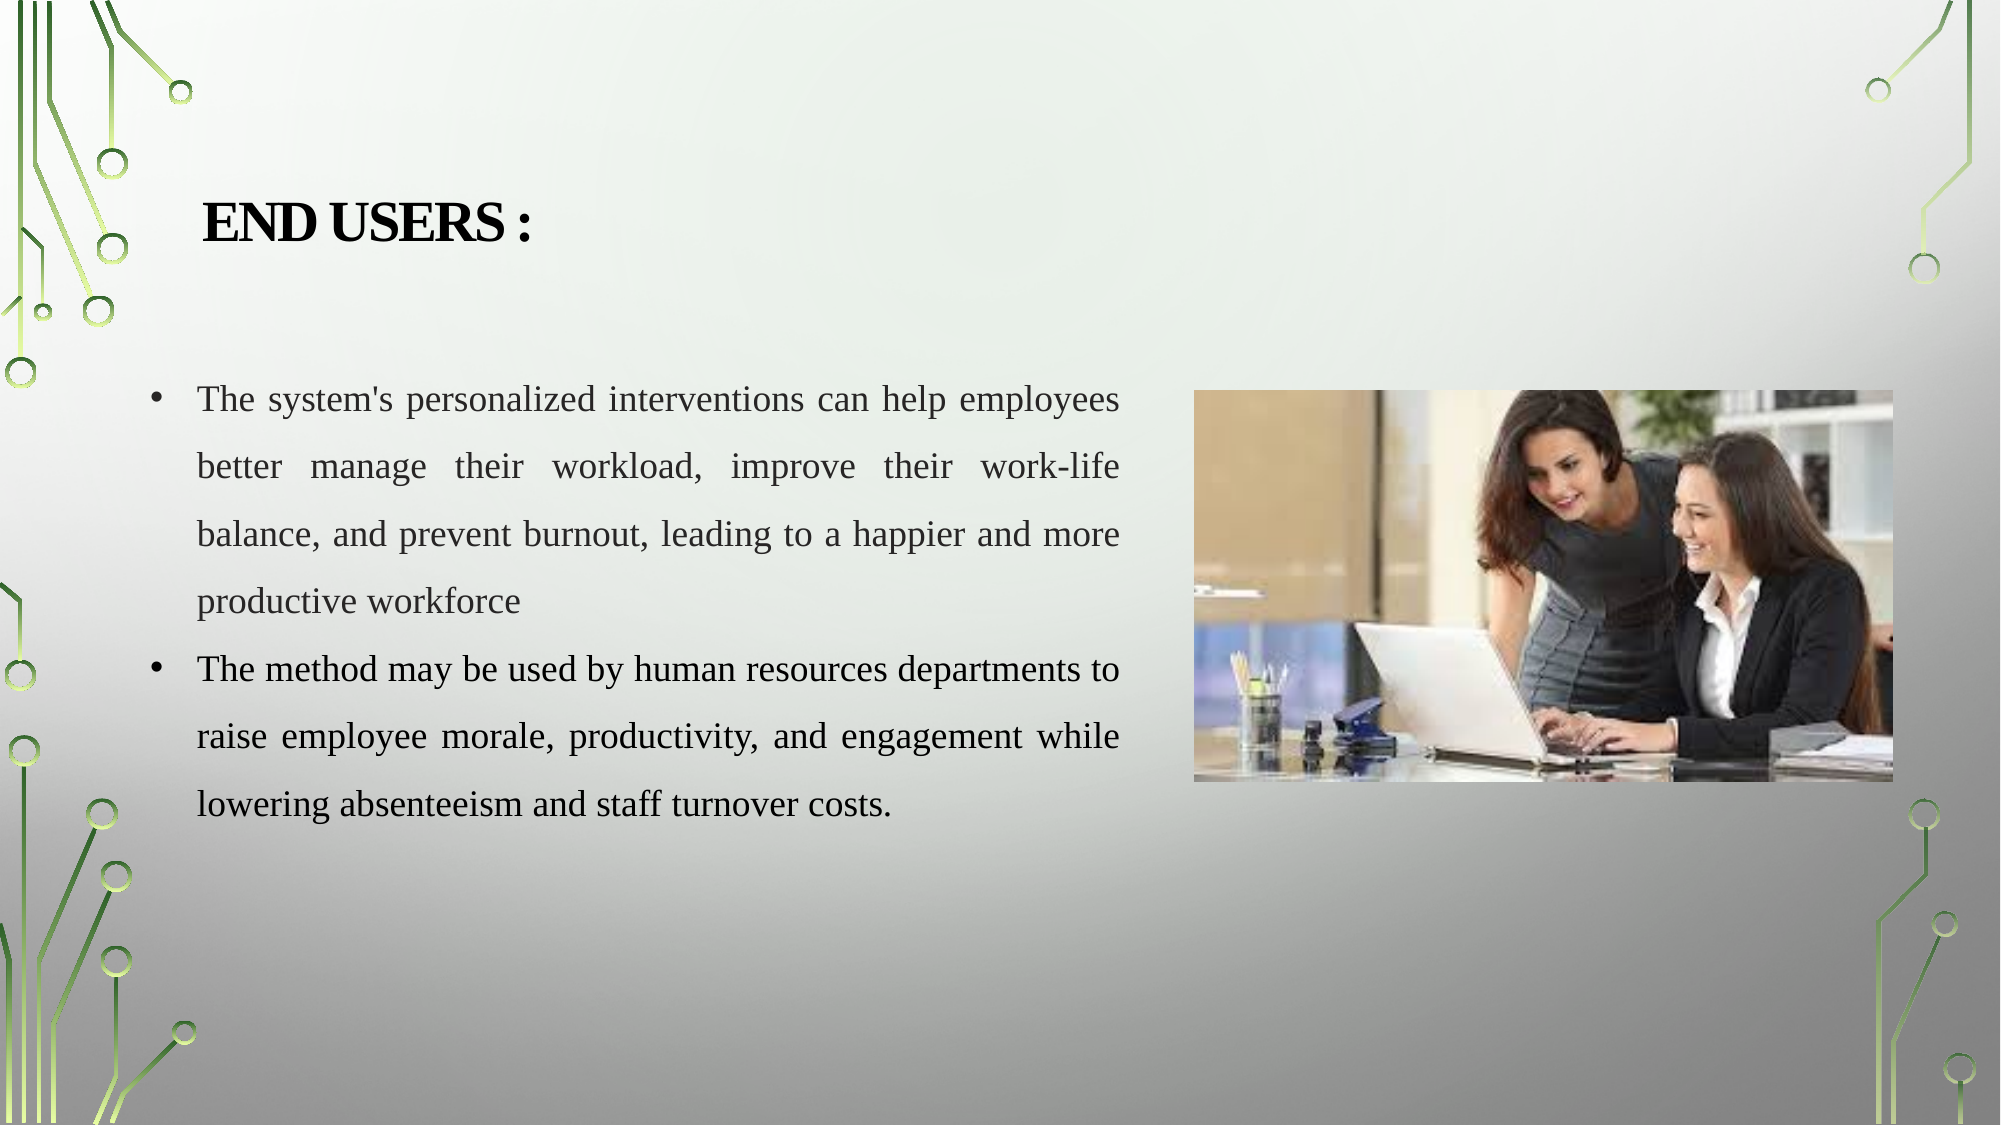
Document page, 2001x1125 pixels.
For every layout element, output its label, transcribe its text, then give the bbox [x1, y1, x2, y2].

title End Users : [187, 101, 1813, 344]
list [1193, 390, 1894, 782]
text_box The system's personalized interventions can help employees better manage their workload, improve their work-life balance, and prevent burnout, leading to a happier and more productive workforce The method may be used by human resources departments to raise employee morale, productivity, and engagement while lowering absenteeism and staff turnover costs. [135, 343, 1137, 832]
